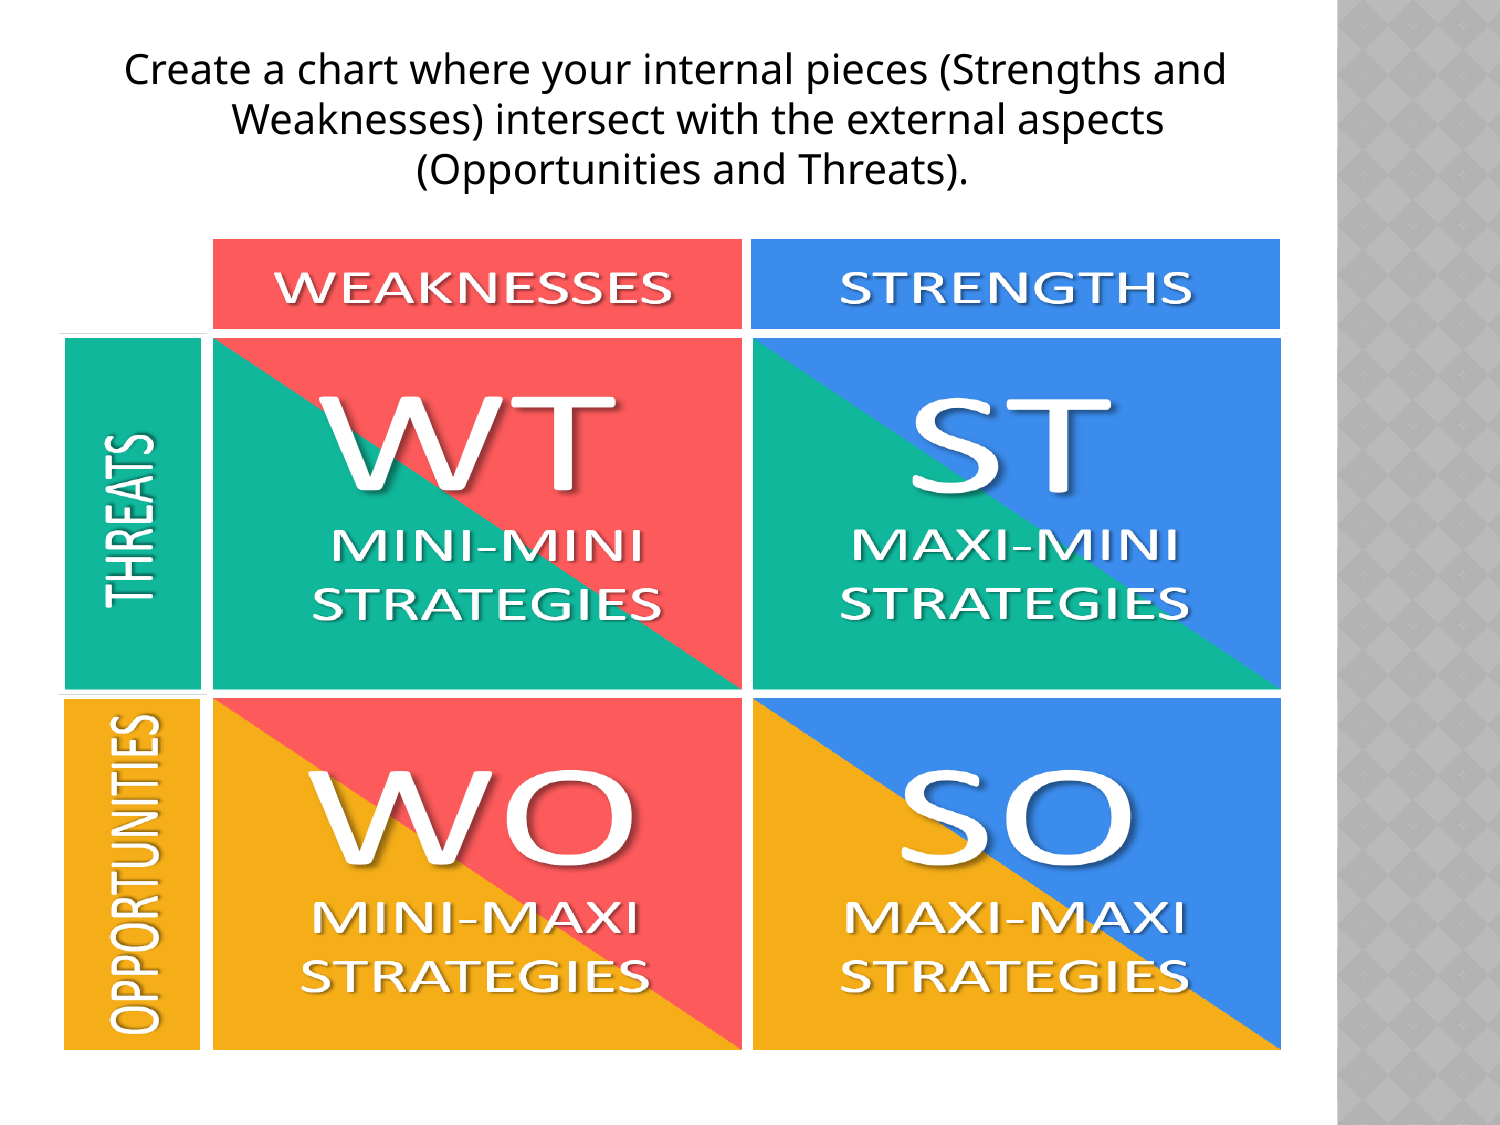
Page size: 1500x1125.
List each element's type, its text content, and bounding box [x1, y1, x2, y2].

list Create a chart where your internal pieces (Strengths and Weaknesses) intersect with the external aspects (Opportunities and Threats). [82, 35, 1270, 232]
picture [58, 233, 1290, 1067]
